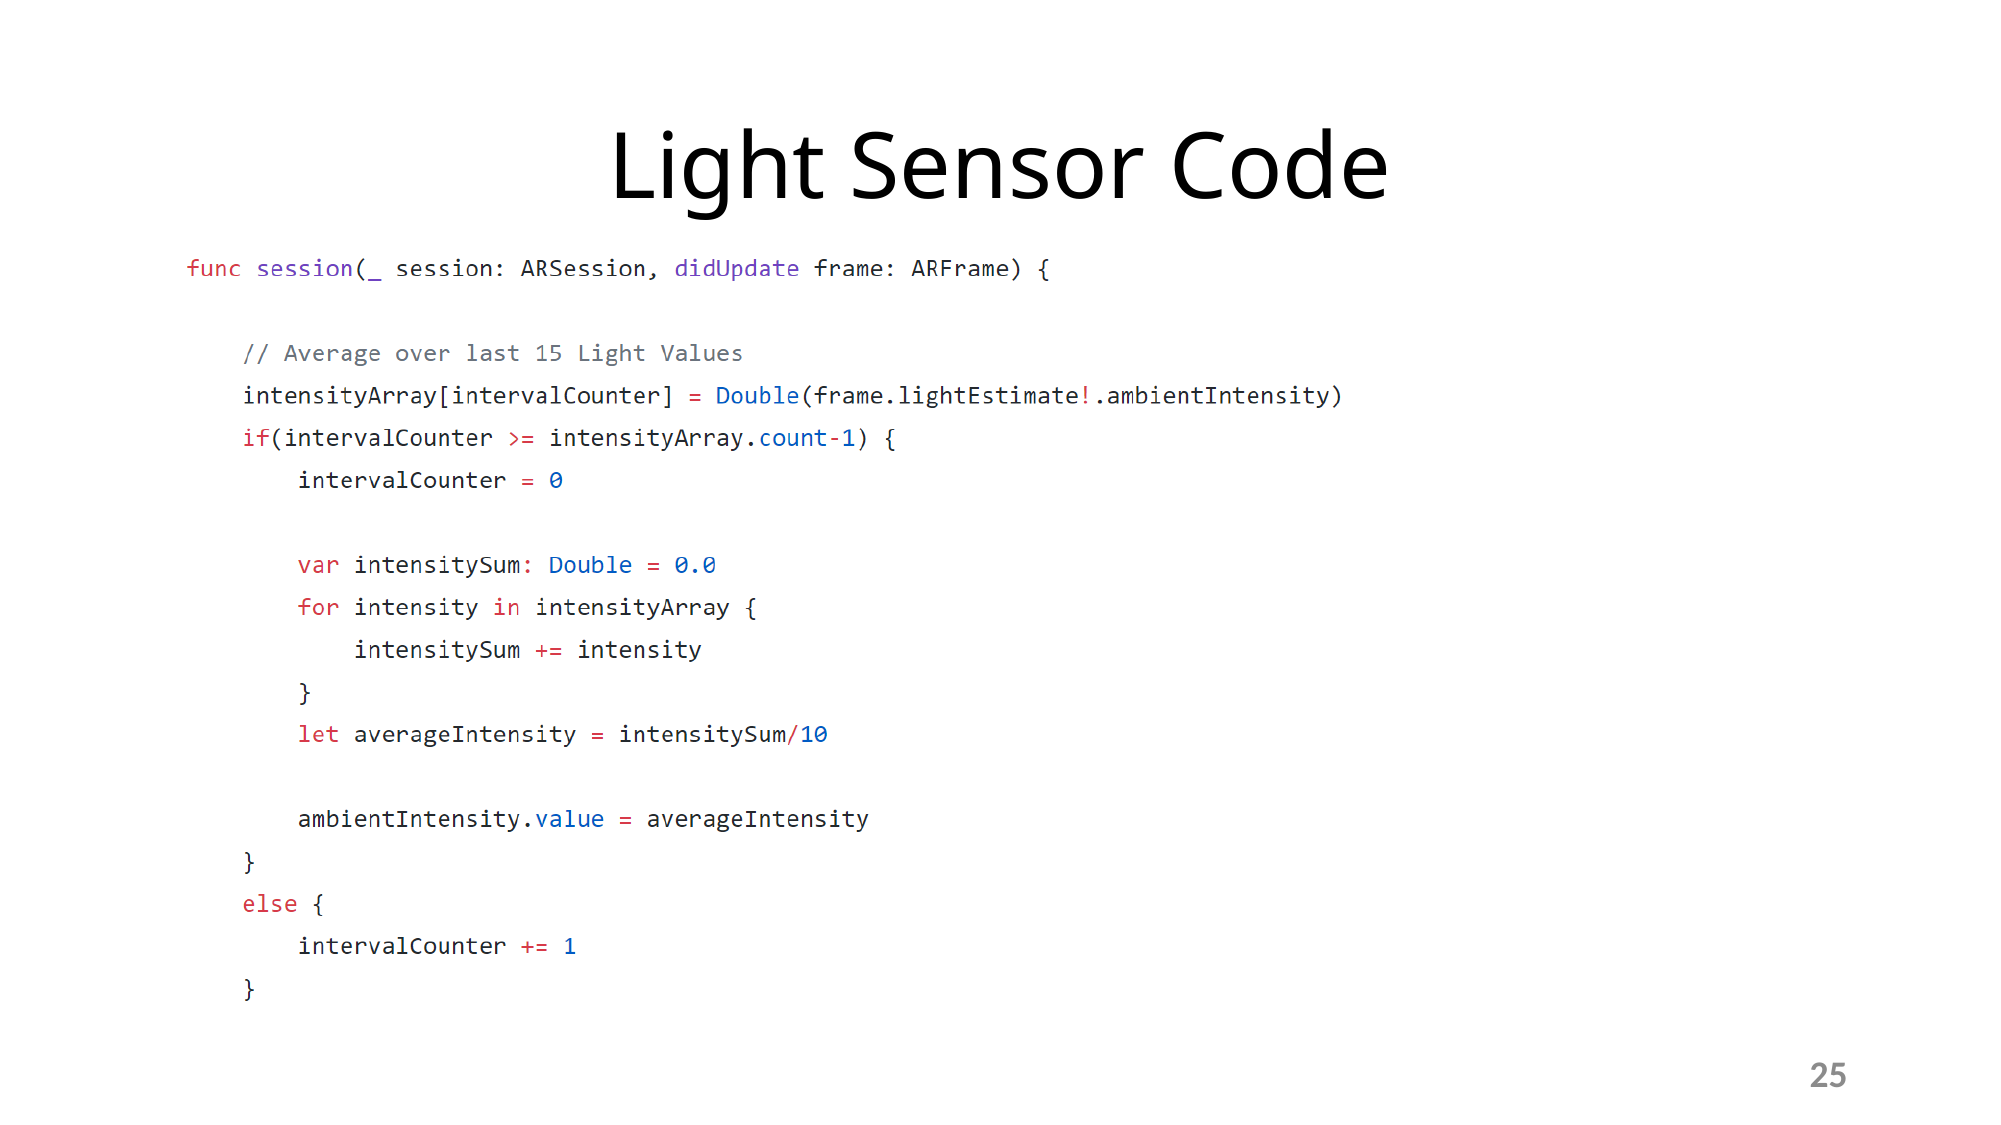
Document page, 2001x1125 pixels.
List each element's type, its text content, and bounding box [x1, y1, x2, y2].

title Light Sensor Code [137, 59, 1863, 278]
picture [174, 250, 1378, 1018]
slide_number 25 [1412, 1042, 1863, 1103]
